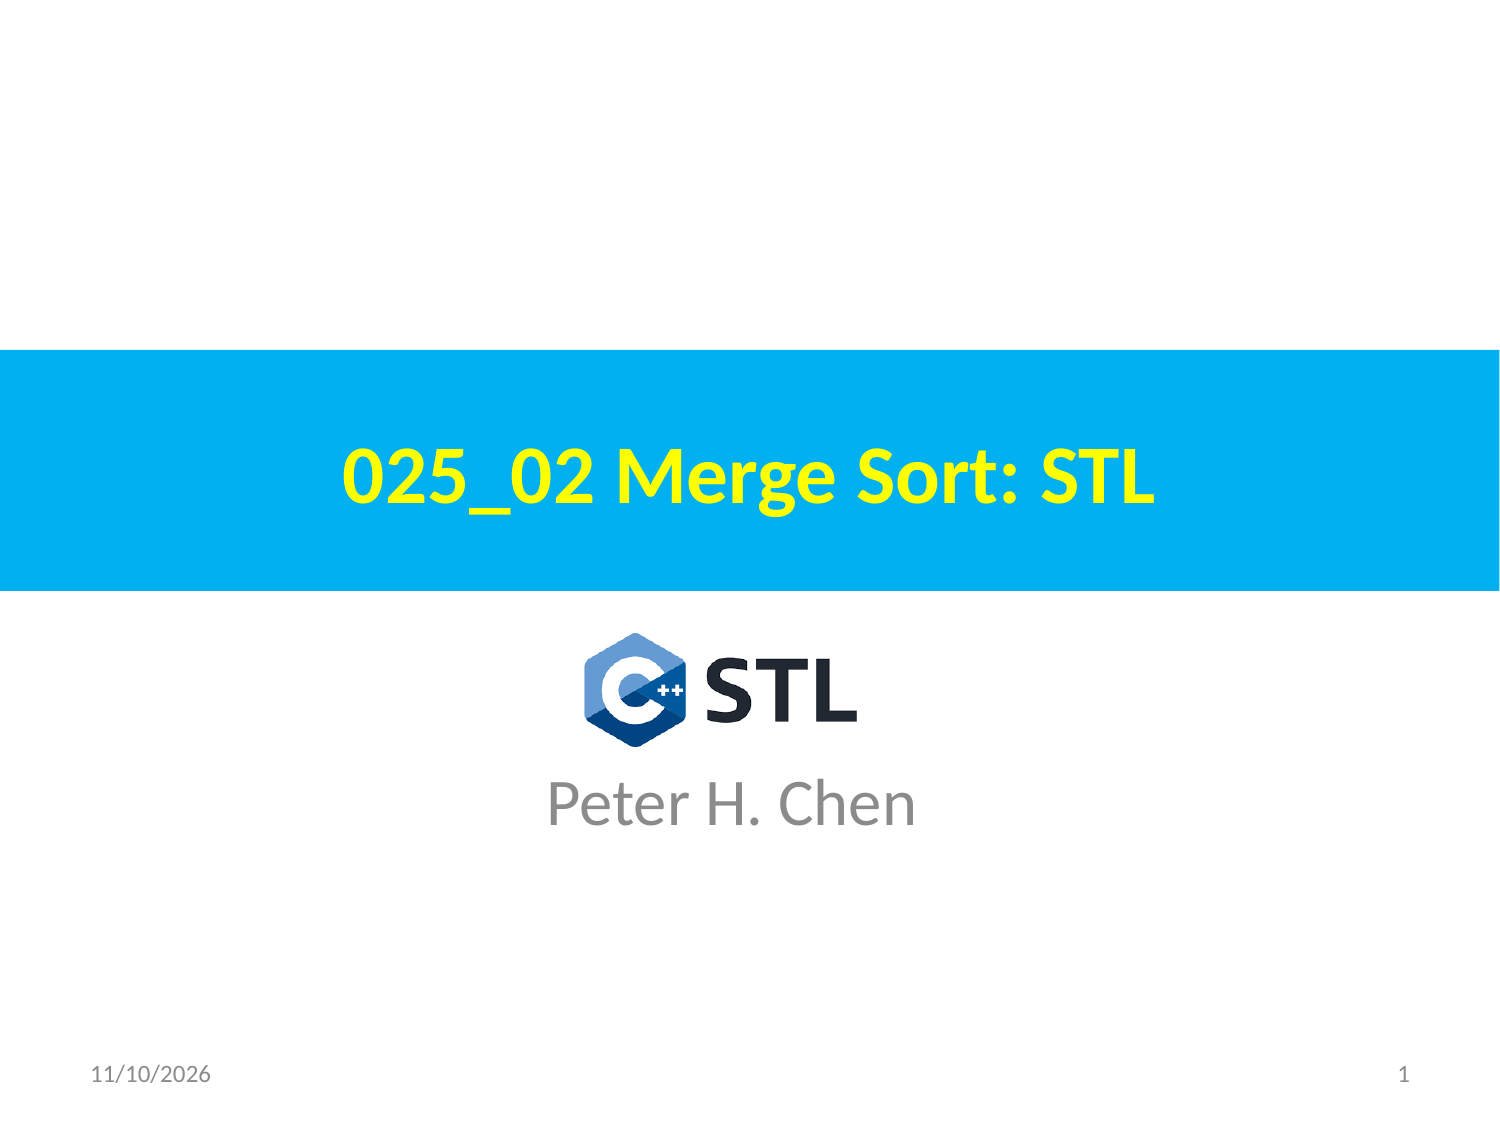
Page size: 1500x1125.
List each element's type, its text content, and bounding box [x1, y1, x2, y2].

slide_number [75, 1042, 425, 1103]
title 025_02 Merge Sort: STL [0, 349, 1500, 591]
picture [584, 633, 857, 747]
slide_number 1 [1074, 1042, 1425, 1103]
subtitle Peter H. Chen [206, 751, 1257, 866]
